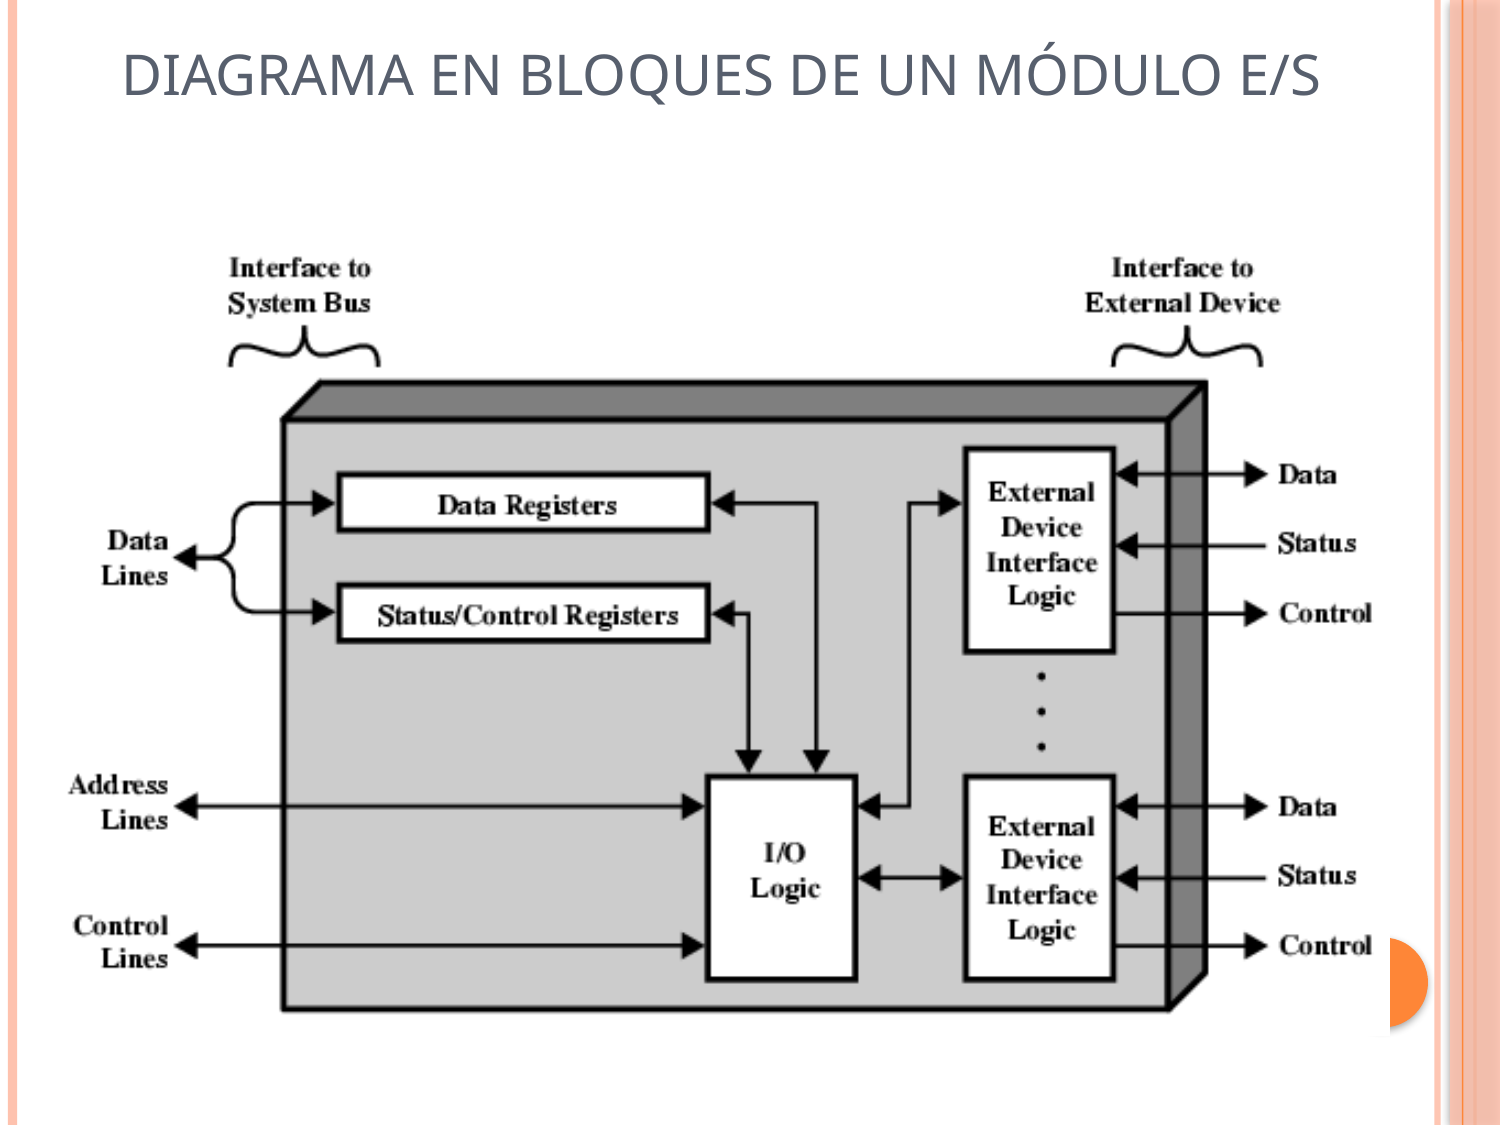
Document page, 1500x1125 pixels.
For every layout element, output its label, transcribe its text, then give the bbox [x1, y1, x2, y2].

title Diagrama en Bloques de un Módulo E/S [17, 0, 1425, 114]
picture [51, 242, 1391, 1036]
